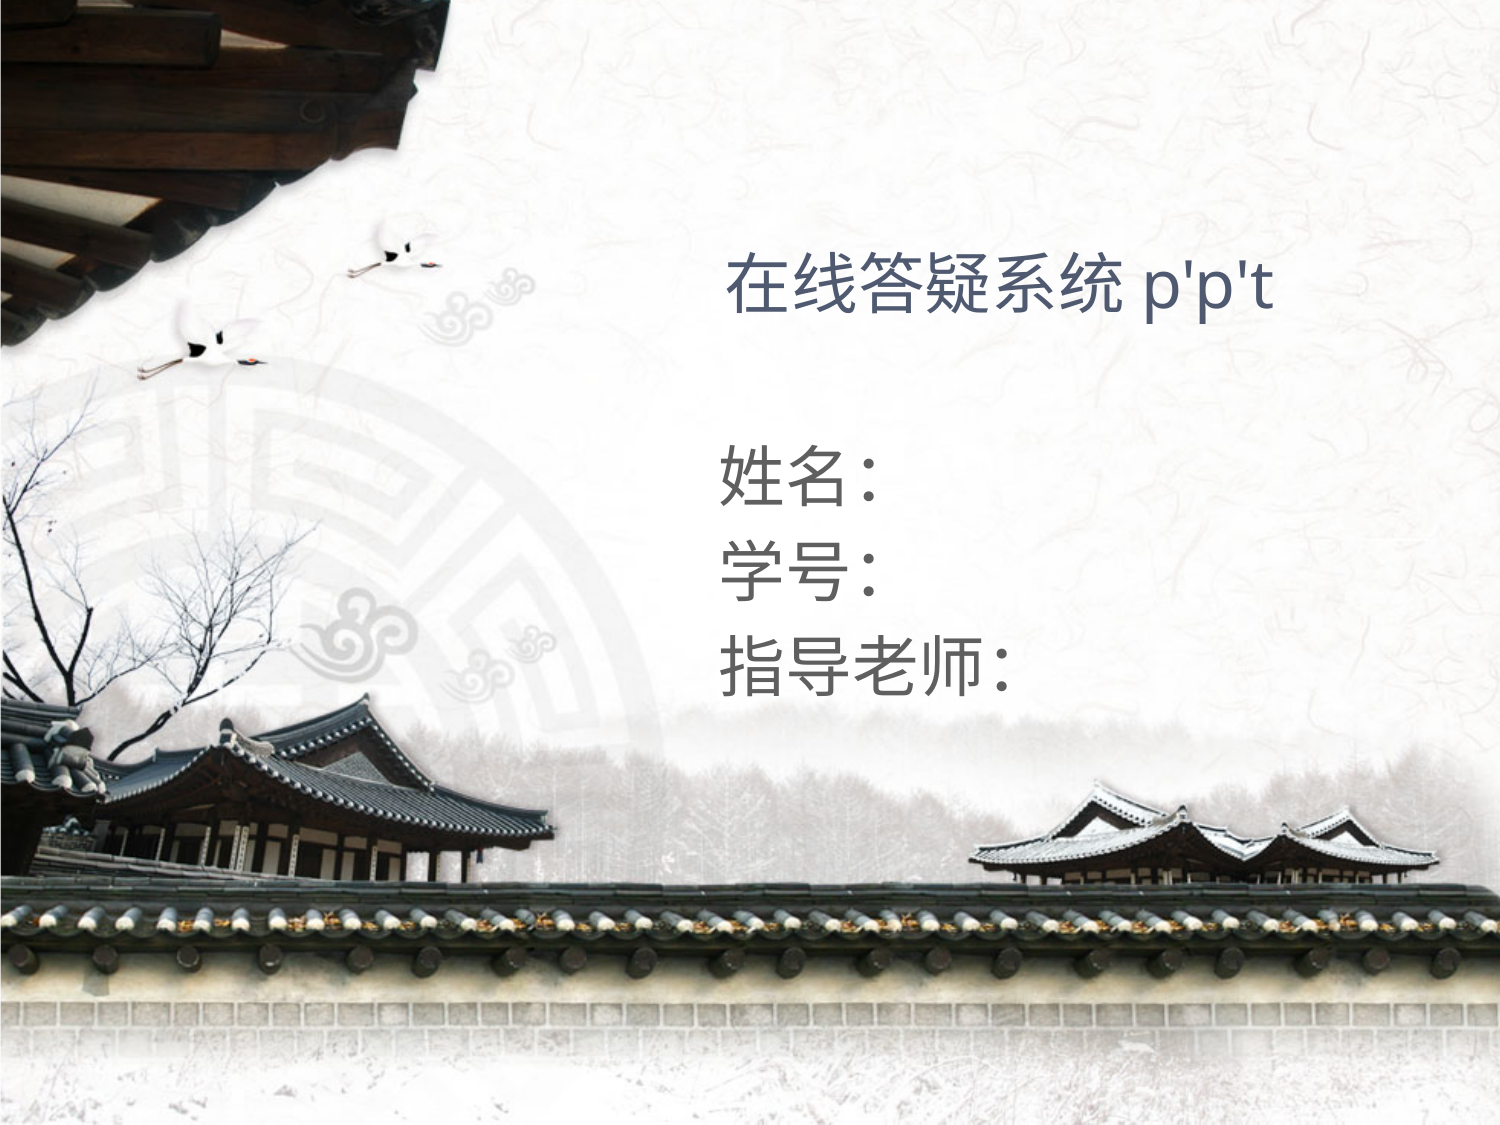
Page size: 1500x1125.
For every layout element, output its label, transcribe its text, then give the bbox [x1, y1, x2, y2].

text_box 姓名： [703, 427, 1335, 522]
picture [0, 0, 1500, 1125]
text_box 指导老师： [703, 617, 1313, 712]
title 在线答疑系统p'p't [571, 168, 1427, 331]
text_box 学号： [703, 522, 1427, 617]
